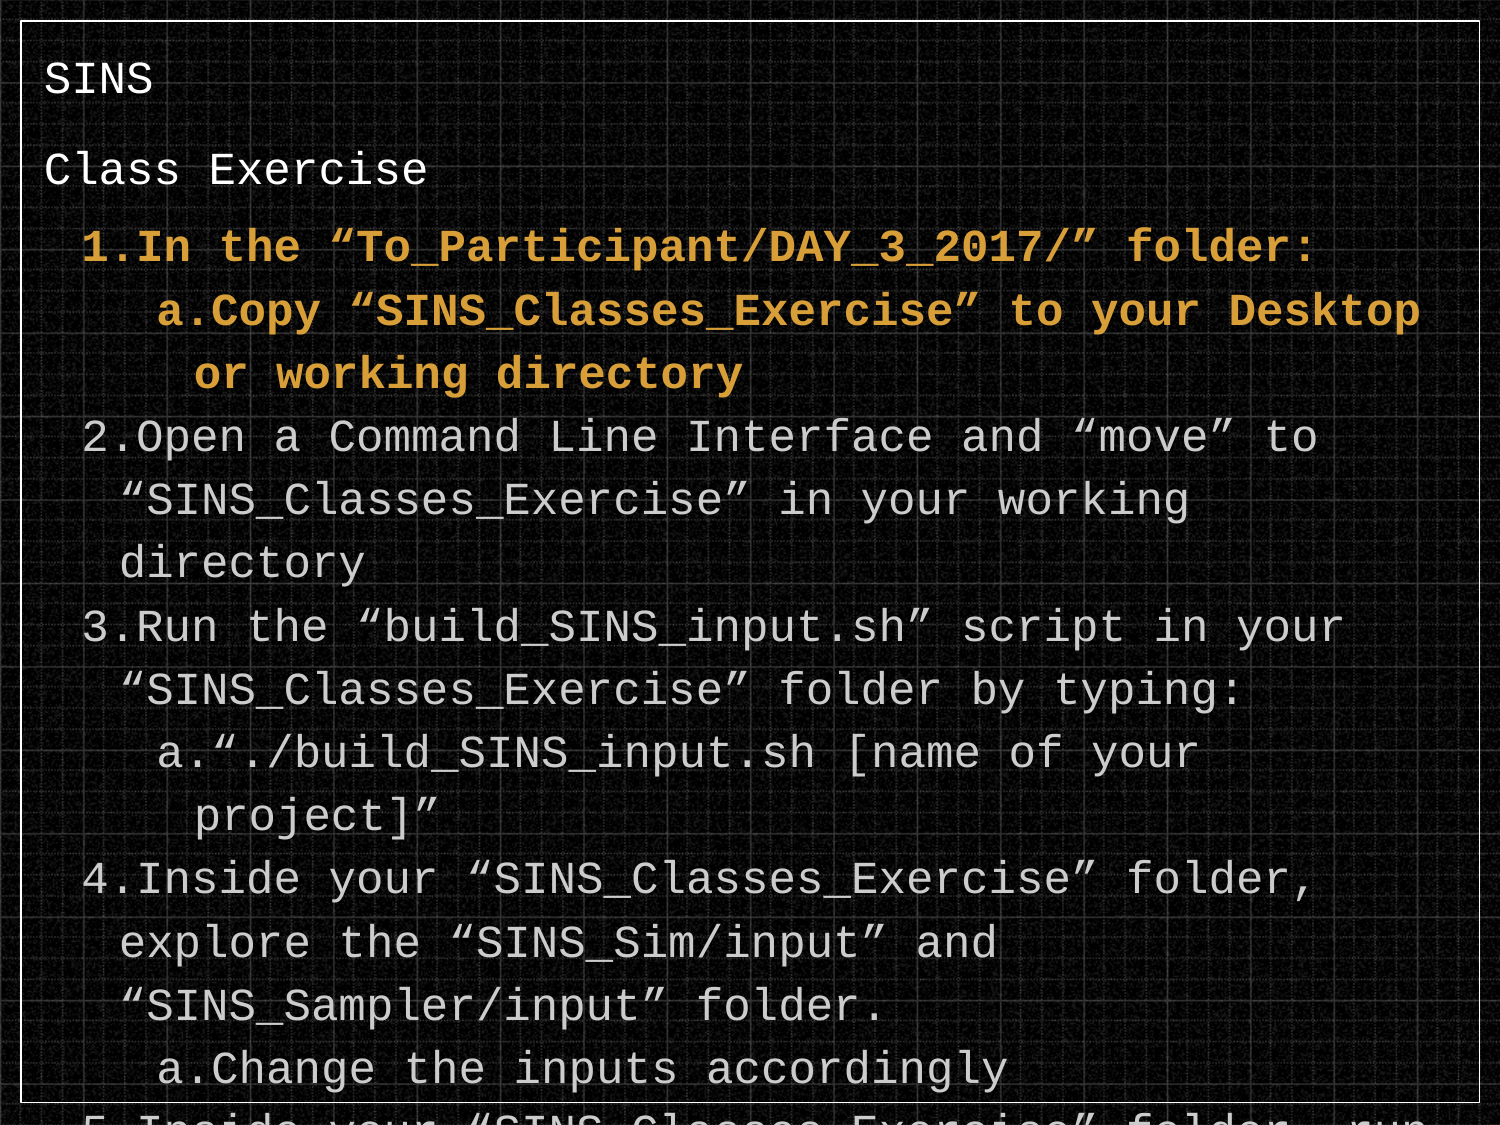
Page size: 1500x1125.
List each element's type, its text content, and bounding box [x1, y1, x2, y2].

title In the “To_Participant/DAY_3_2017/” folder: Copy “SINS_Classes_Exercise” to your Desktop or working directory Open a Command Line Interface and “move” to “SINS_Classes_Exercise” in your working directory Run the “build_SINS_input.sh” script in your “SINS_Classes_Exercise” folder by typing: “./build_SINS_input.sh [name of your project]” Inside your “SINS_Classes_Exercise” folder, explore the “SINS_Sim/input” and “SINS_Sampler/input” folder. Change the inputs accordingly Inside your “SINS_Classes_Exercise” folder, run the “run_SINS_pipeline.sh” script [28, 192, 1472, 1105]
title Class Exercise [28, 123, 1472, 192]
picture [0, 0, 1500, 1125]
title SINS [28, 33, 1472, 123]
